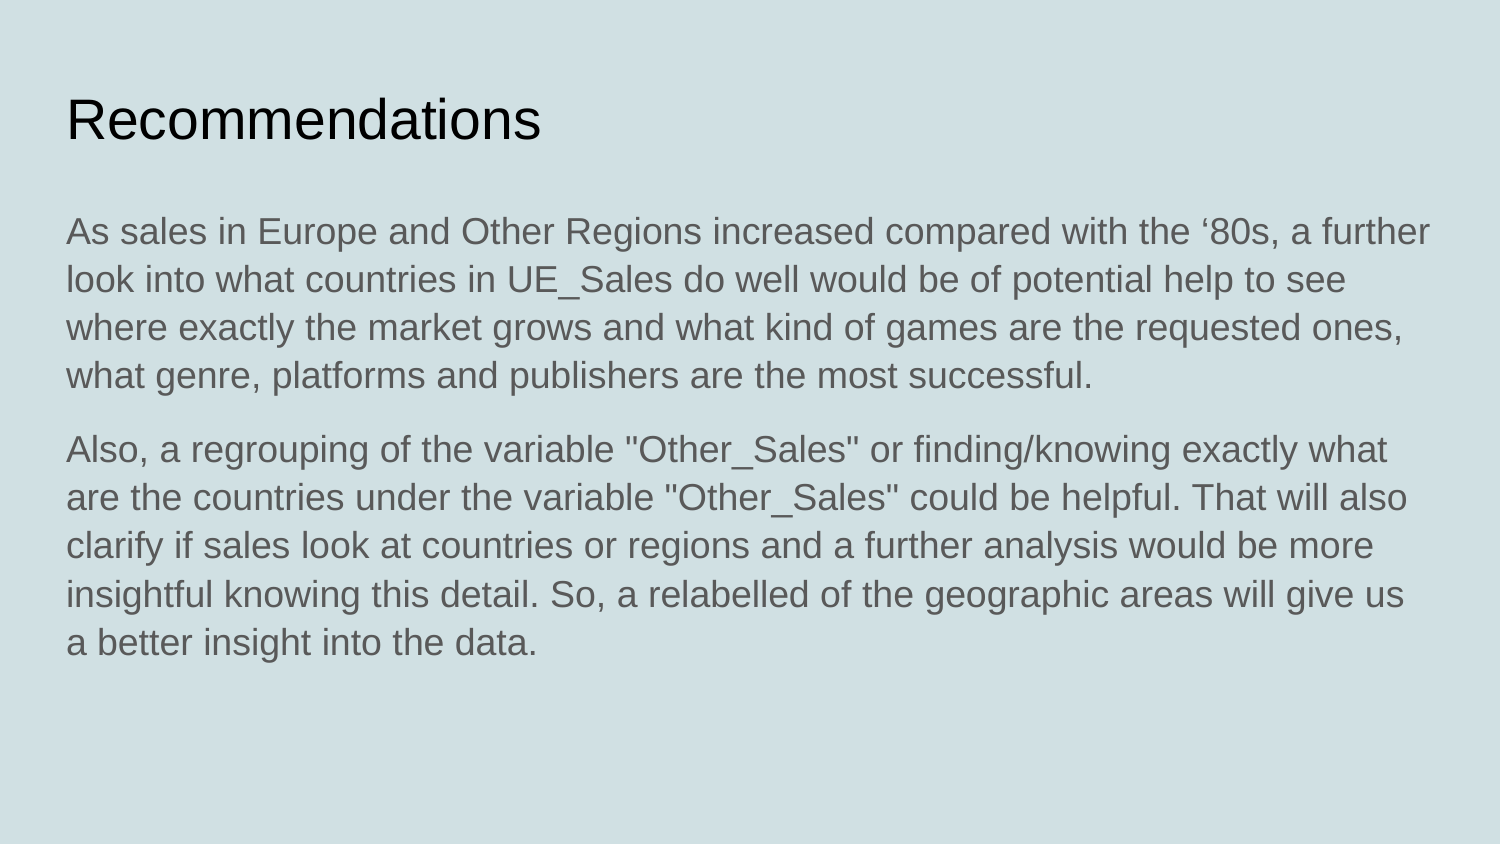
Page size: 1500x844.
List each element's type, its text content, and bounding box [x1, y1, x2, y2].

list As sales in Europe and Other Regions increased compared with the ‘80s, a further look into what countries in UE_Sales do well would be of potential help to see where exactly the market grows and what kind of games are the requested ones, what genre, platforms and publishers are the most successful. Also, a regrouping of the variable "Other_Sales" or finding/knowing exactly what are the countries under the variable "Other_Sales" could be helpful. That will also clarify if sales look at countries or regions and a further analysis would be more insightful knowing this detail. So, a relabelled of the geographic areas will give us a better insight into the data. [51, 189, 1449, 750]
title Recommendations [51, 72, 1449, 167]
